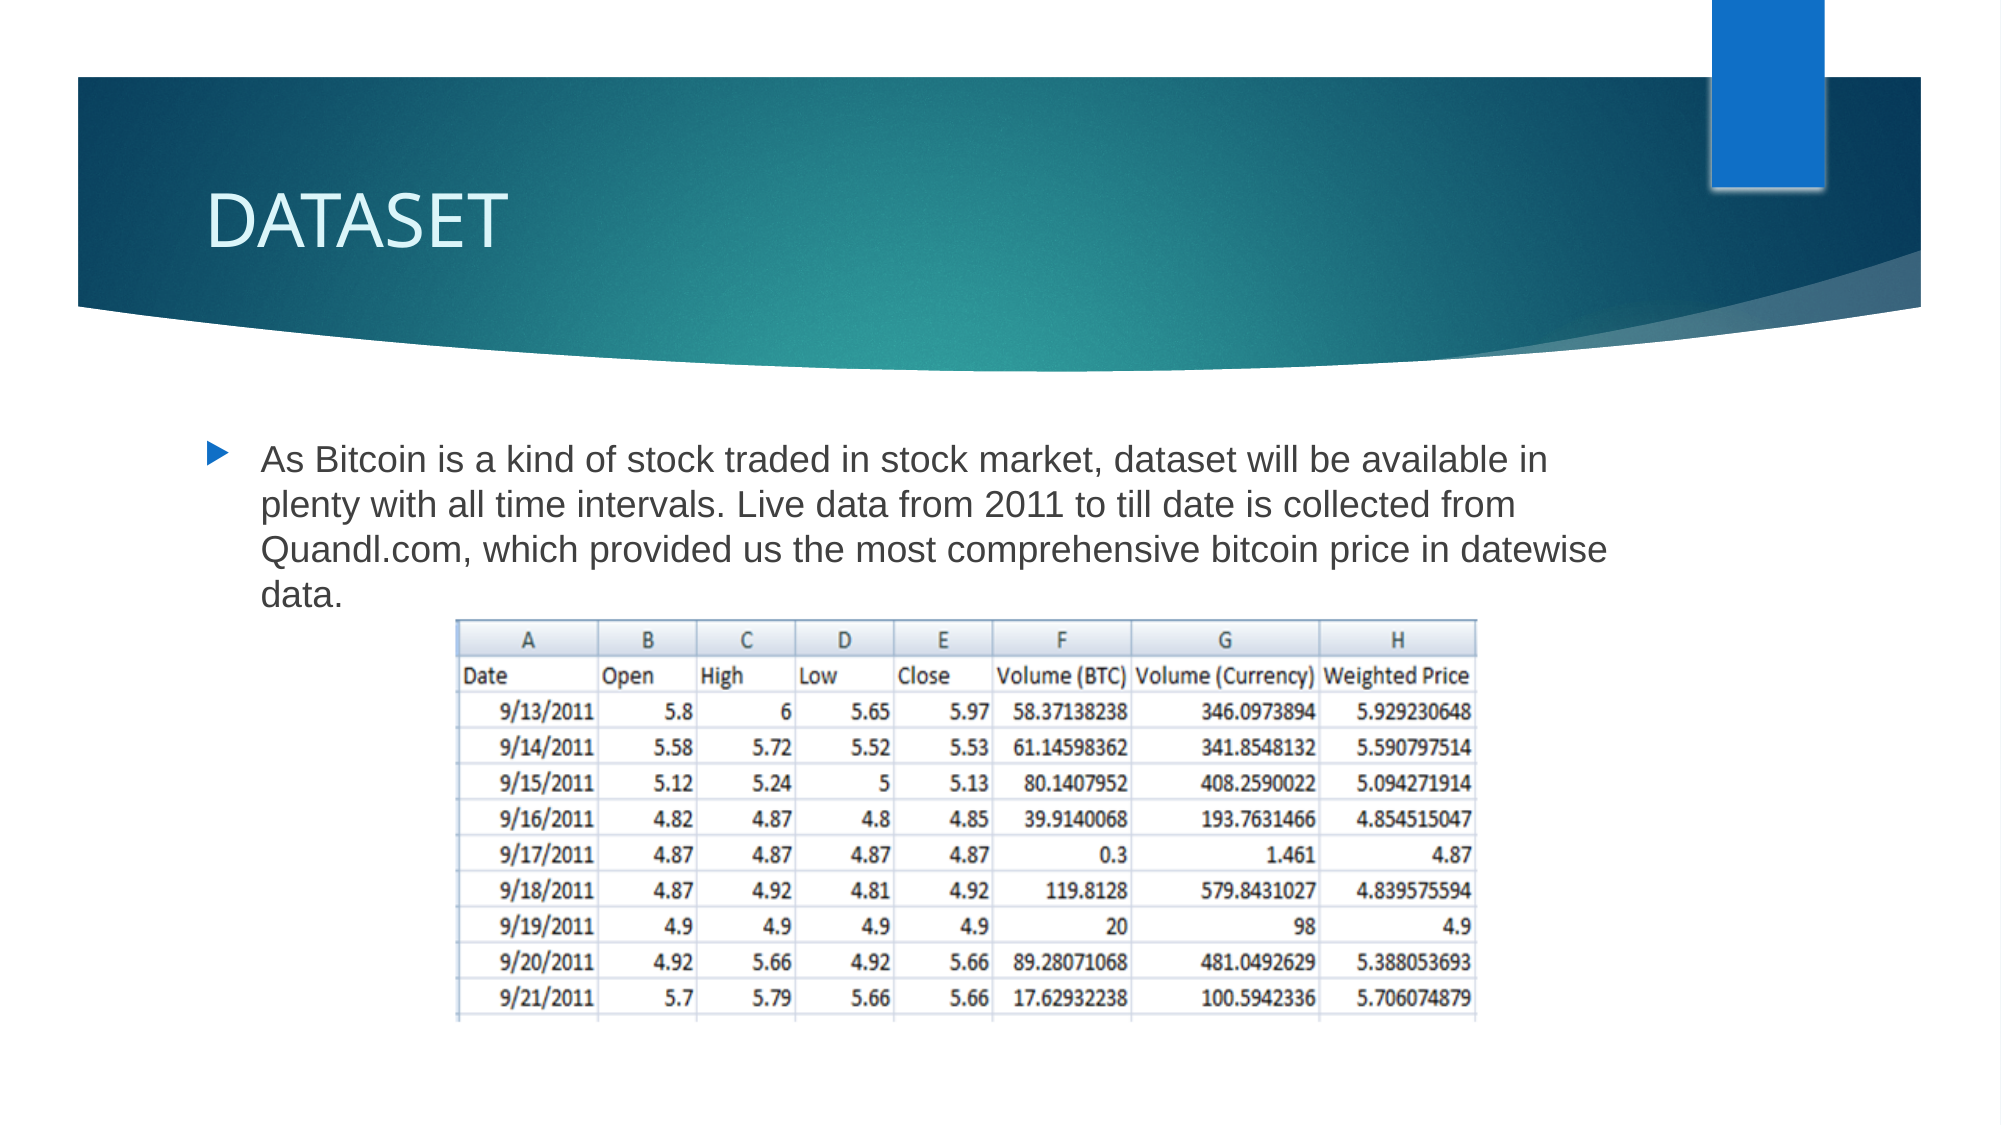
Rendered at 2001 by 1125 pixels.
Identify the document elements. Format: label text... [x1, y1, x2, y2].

picture [450, 607, 1485, 1031]
title DATASET [189, 159, 1638, 276]
list As Bitcoin is a kind of stock traded in stock market, dataset will be available in plenty with all time intervals. Live data from 2011 to till date is collected from Quandl.com, which provided us the most comprehensive bitcoin price in datewise data. [189, 427, 1638, 1099]
